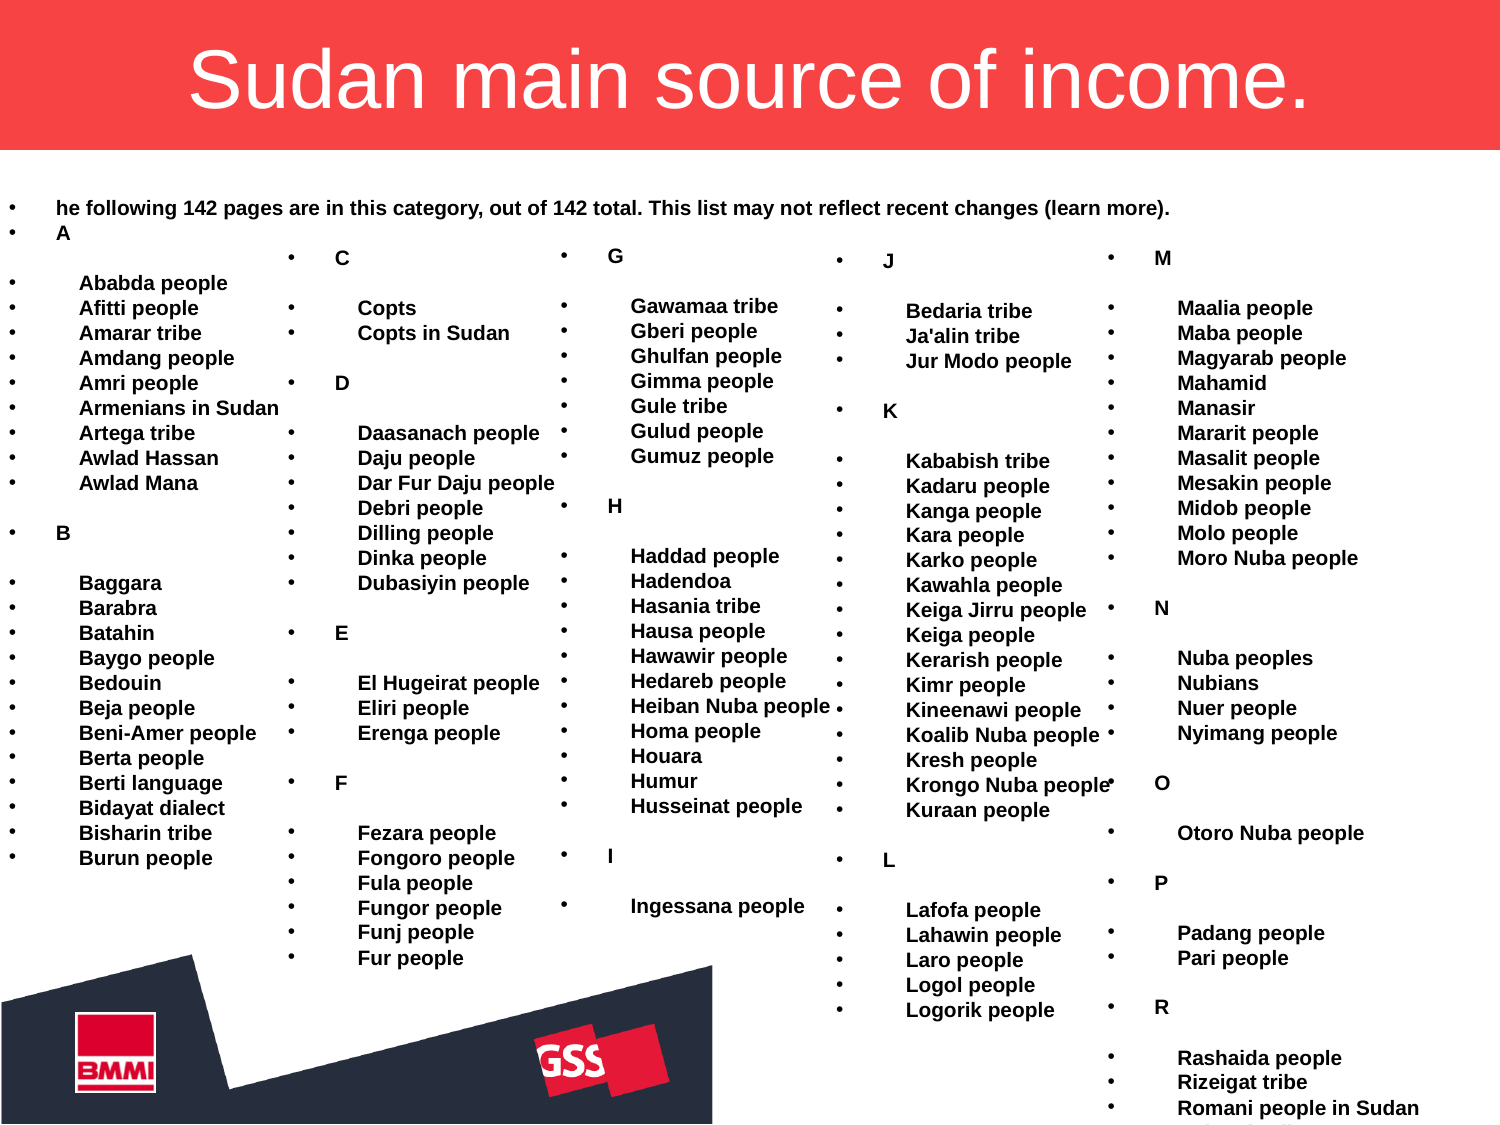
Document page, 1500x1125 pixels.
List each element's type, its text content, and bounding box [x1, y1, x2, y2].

text_box G Gawamaa tribe Gberi people Ghulfan people Gimma people Gule tribe Gulud people Gumuz people H Haddad people Hadendoa Hasania tribe Hausa people Hawawir people Hedareb people Heiban Nuba people Homa people Houara Humur Husseinat people I Ingessana people [545, 210, 846, 975]
text_box M Maalia people Maba people Magyarab people Mahamid Manasir Mararit people Masalit people Mesakin people Midob people Molo people Moro Nuba people N Nuba peoples Nubians Nuer people Nyimang people O Otoro Nuba people P Padang people Pari people R Rashaida people Rizeigat tribe Romani people in Sudan Rubatab tribe Rufaa people Ruweng people S Sara Gambai people Sebei people Selim people Shaigiya tribe Shatt people Sherifi people Shilluk people Shukria clan Shuweihat tribe Shwai people Sillok people Sinyar people Sungor people T Tagale people Tagbu people Talodi people Tama people Temein people Tima people Tingal people Tira people Tornasi people Toubou people Tukam people Tulishi people Tumma people Tunjur people Turum people U Uduk people Umm Heitan people V Vidiri people W Welega Oromo people Werni people Wetawit people Y Yerwa Kanuri people Yulu people Z Zaghawa people [1092, 237, 1435, 1125]
text_box C Copts Copts in Sudan D Daasanach people Daju people Dar Fur Daju people Debri people Dilling people Dinka people Dubasiyin people E El Hugeirat people Eliri people Erenga people F Fezara people Fongoro people Fula people Fungor people Funj people Fur people [273, 212, 570, 977]
text_box he following 142 pages are in this category, out of 142 total. This list may not reflect recent changes (learn more). A Ababda people Afitti people Amarar tribe Amdang people Amri people Armenians in Sudan Artega tribe Awlad Hassan Awlad Mana B Baggara Barabra Batahin Baygo people Bedouin Beja people Beni-Amer people Berta people Berti language Bidayat dialect Bisharin tribe Burun people [0, 187, 1470, 877]
text_box J Bedaria tribe Ja'alin tribe Jur Modo people K Kababish tribe Kadaru people Kanga people Kara people Karko people Kawahla people Keiga Jirru people Keiga people Kerarish people Kimr people Kineenawi people Koalib Nuba people Kresh people Krongo Nuba people Kuraan people L Lafofa people Lahawin people Laro people Logol people Logorik people [821, 224, 1126, 1125]
title Sudan main source of income. [0, 0, 1500, 150]
picture [0, 952, 713, 1124]
